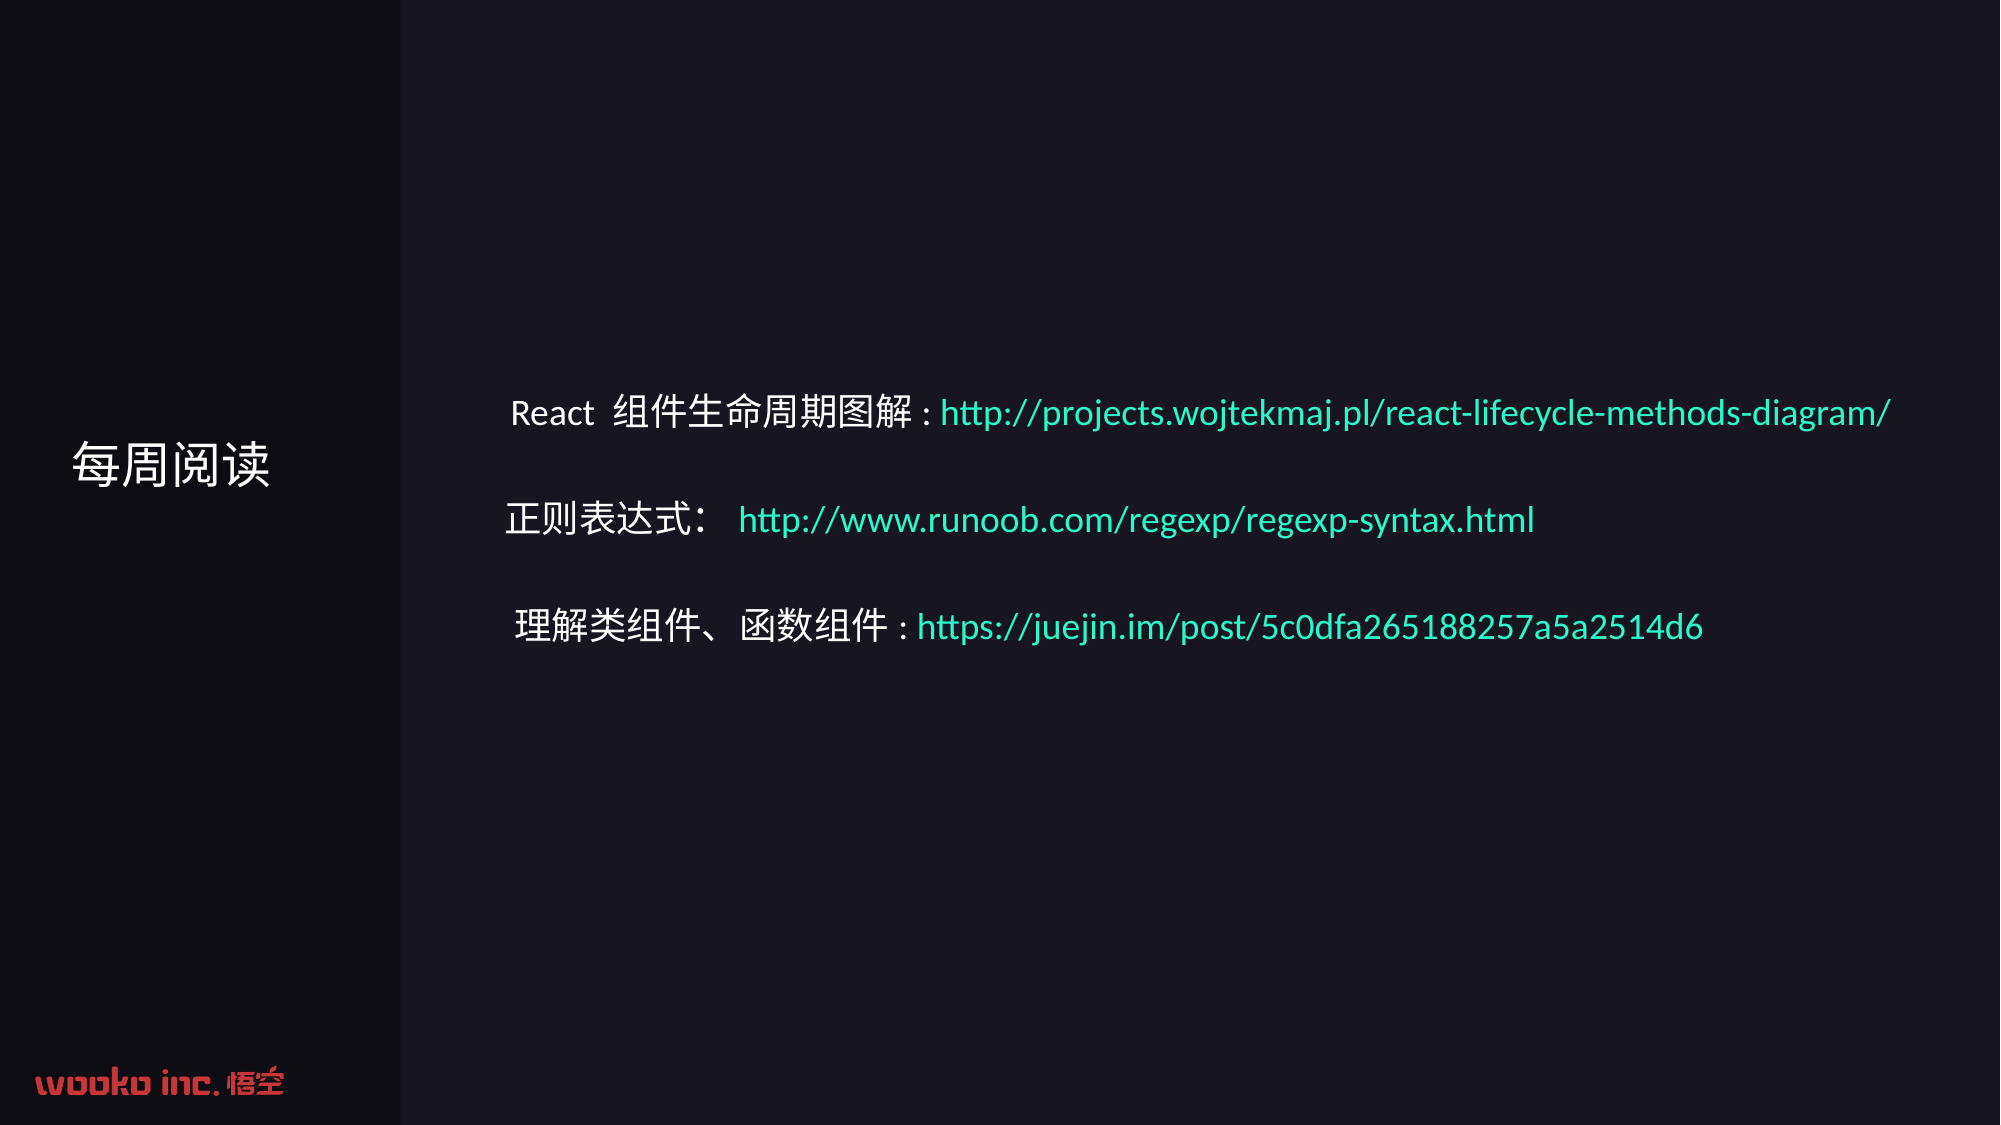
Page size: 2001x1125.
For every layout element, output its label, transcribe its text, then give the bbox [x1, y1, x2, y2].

text_box 每周阅读 [56, 425, 340, 501]
picture [35, 1065, 284, 1096]
text_box React 组件生命周期图解: http://projects.wojtekmaj.pl/react-lifecycle-methods-diagram/ [495, 380, 1907, 440]
text_box 正则表达式：http://www.runoob.com/regexp/regexp-syntax.html [489, 487, 1551, 547]
text_box 理解类组件、函数组件: https://juejin.im/post/5c0dfa265188257a5a2514d6 [499, 594, 1720, 654]
